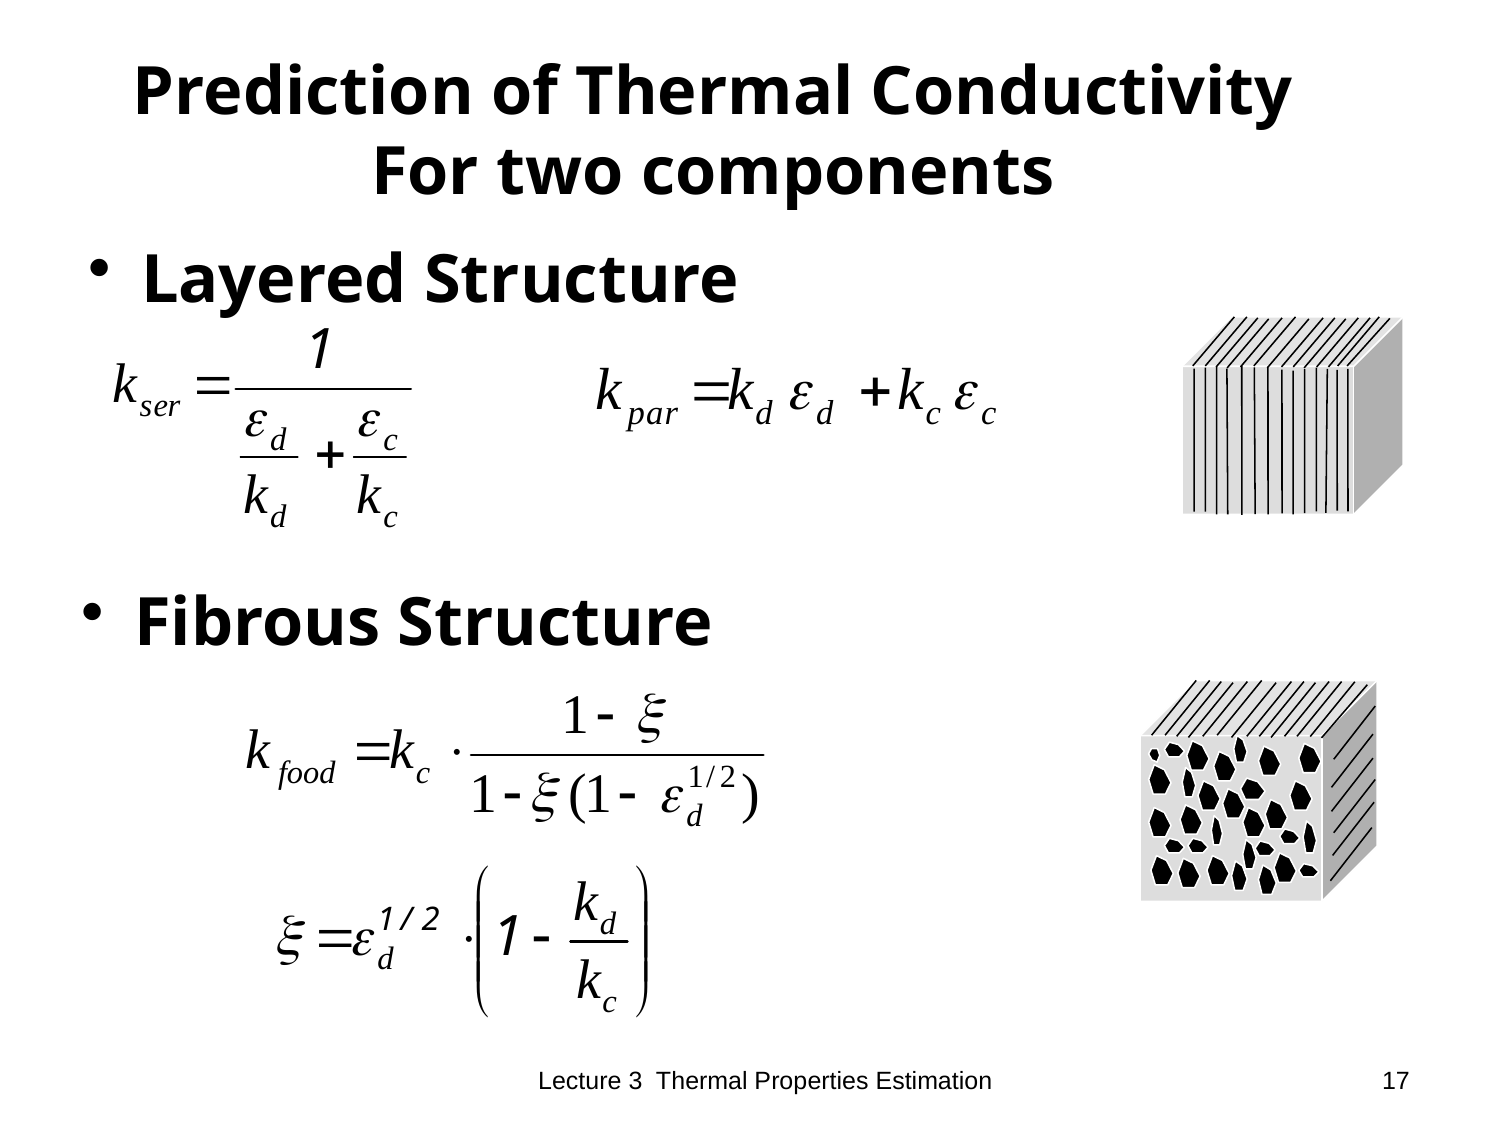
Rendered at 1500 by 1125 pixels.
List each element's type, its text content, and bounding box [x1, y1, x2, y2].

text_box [1139, 680, 1378, 902]
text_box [586, 354, 1058, 445]
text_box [237, 680, 826, 839]
footer Lecture 3 Thermal Properties Estimation [512, 1024, 1020, 1103]
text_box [104, 314, 493, 539]
text_box Prediction of Thermal Conductivity For two components [117, 40, 1309, 216]
slide_number 17 [1357, 1051, 1426, 1103]
text_box Fibrous Structure [66, 571, 729, 667]
text_box Layered Structure [73, 228, 755, 323]
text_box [1181, 316, 1404, 516]
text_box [268, 852, 717, 1030]
